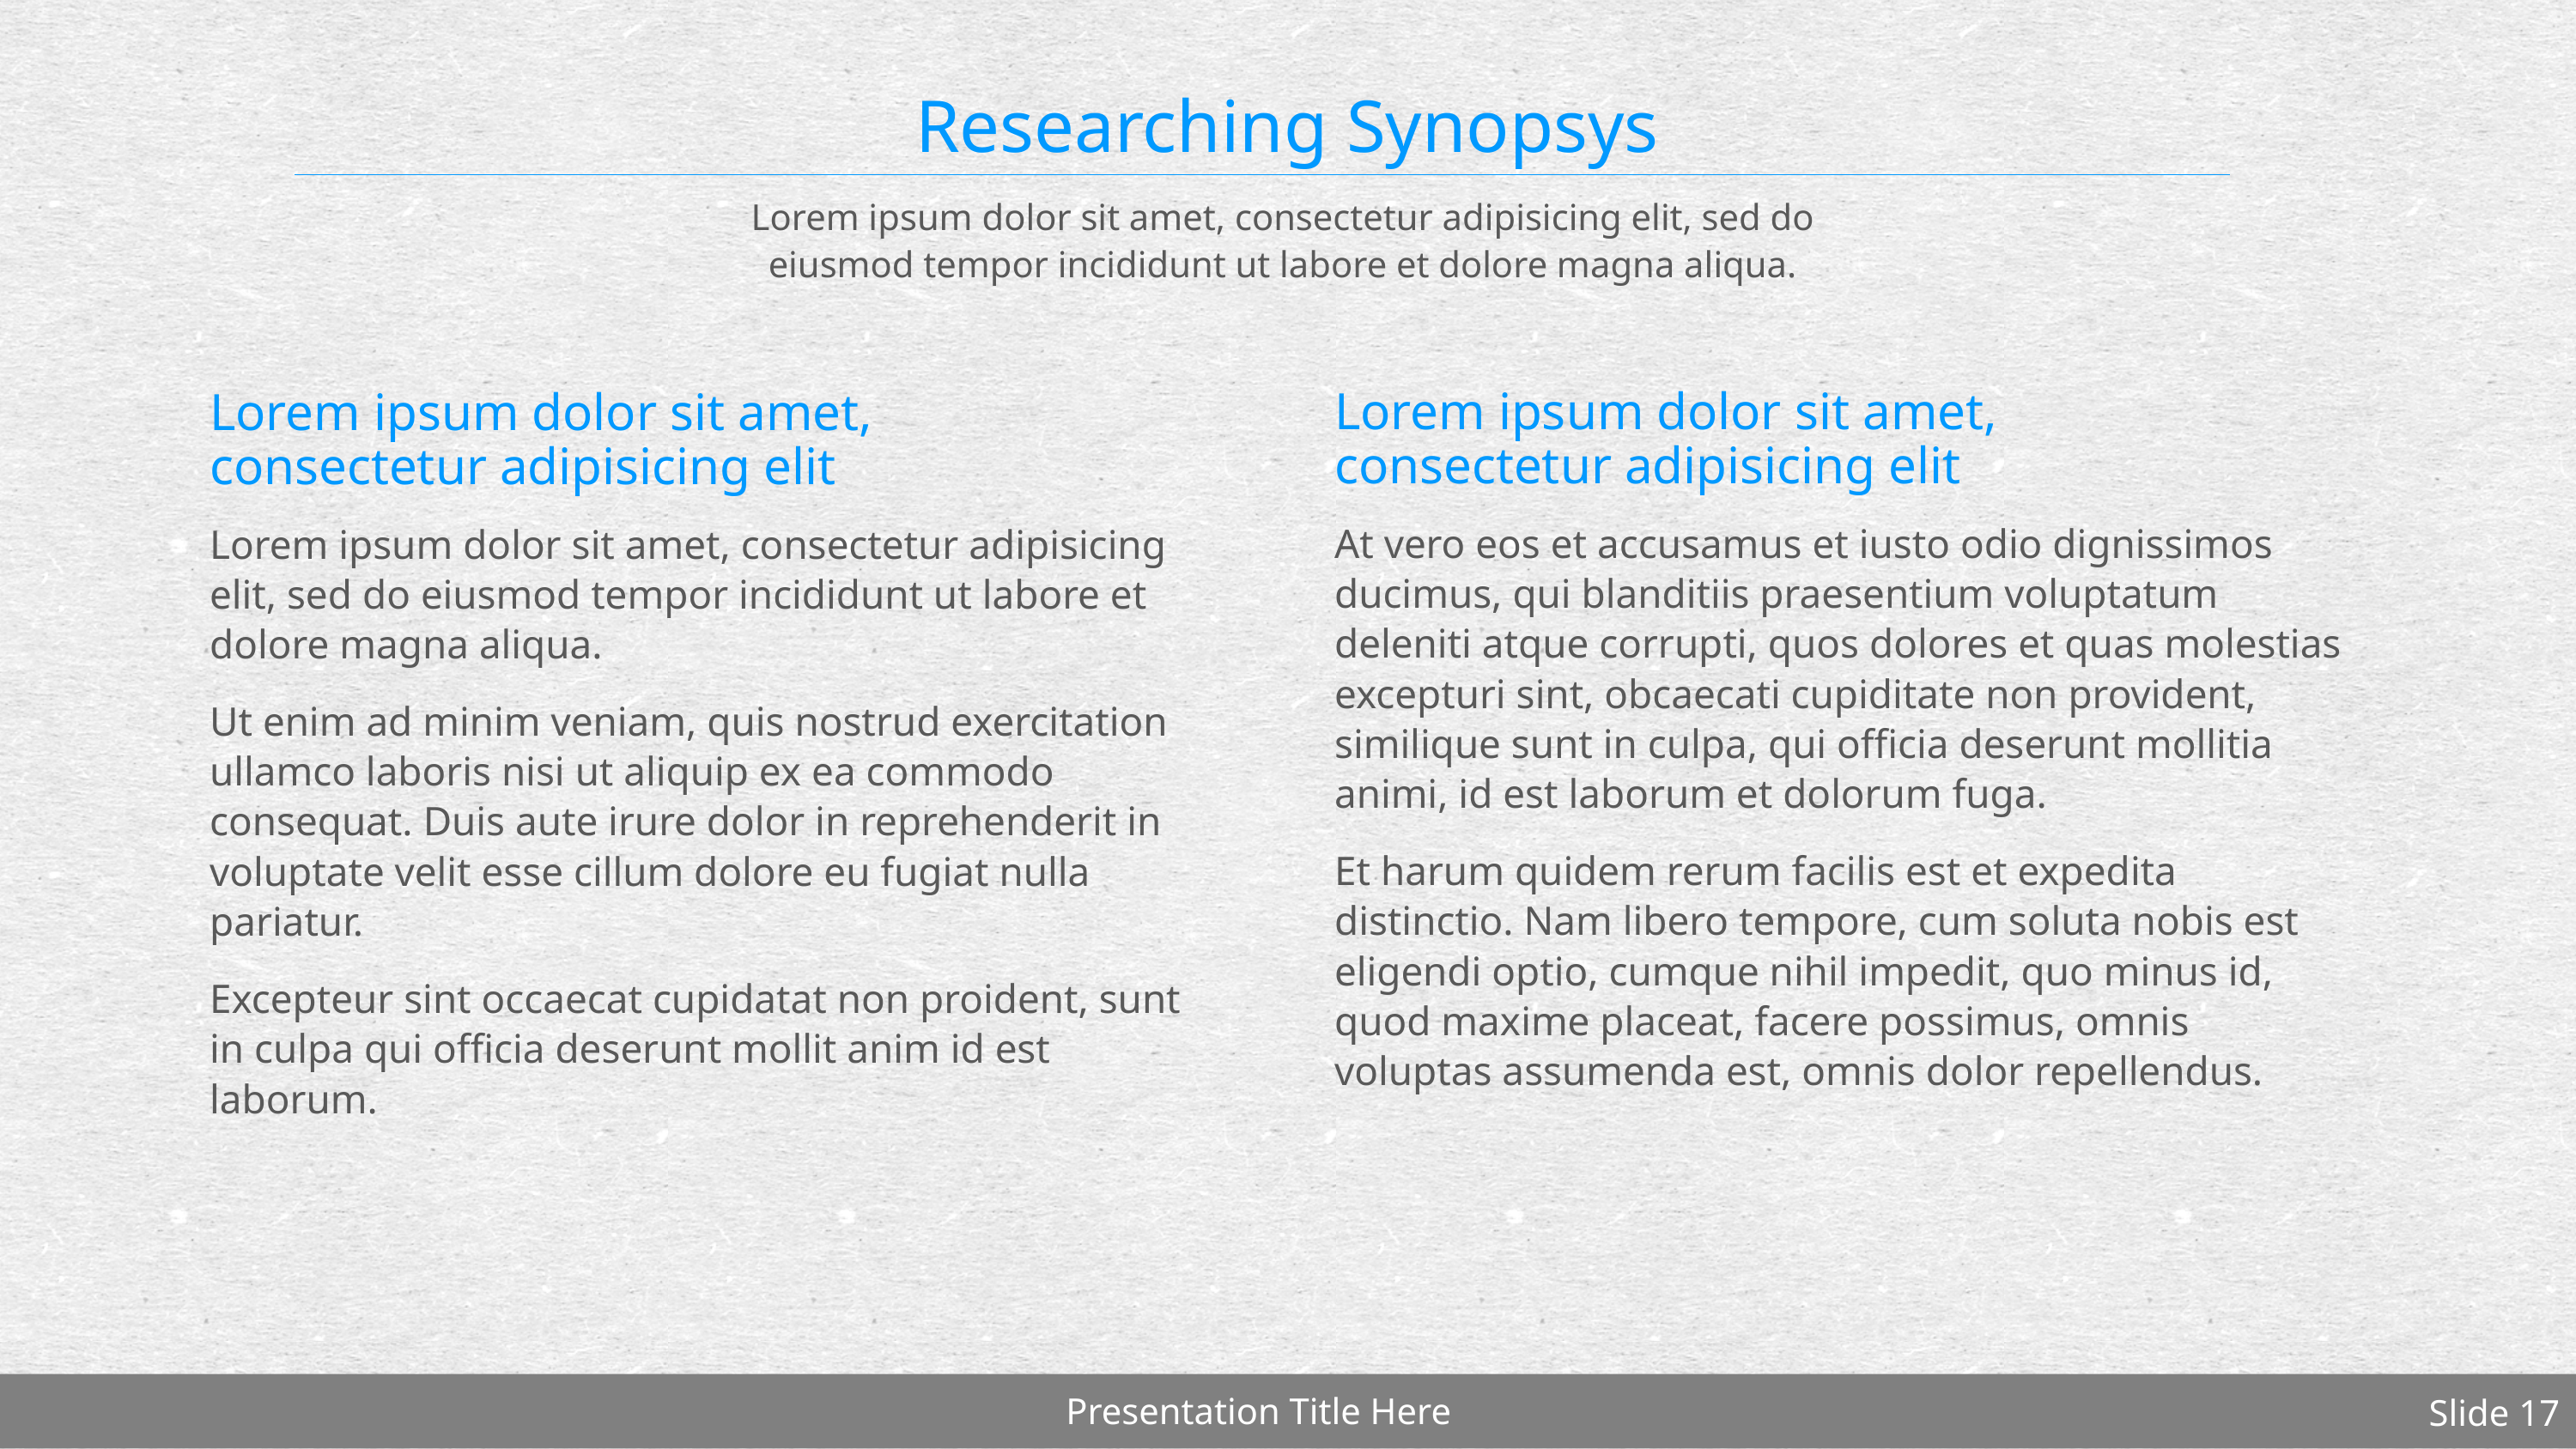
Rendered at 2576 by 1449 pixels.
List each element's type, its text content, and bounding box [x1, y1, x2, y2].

picture [0, 0, 2576, 1373]
list Lorem ipsum dolor sit amet, consectetur adipisicing elit [197, 357, 1237, 502]
title Researching Synopsys [44, 65, 2530, 175]
footer Presentation Title Here [823, 1383, 1693, 1432]
subtitle Lorem ipsum dolor sit amet, consectetur adipisicing elit, sed do eiusmod tempor incididunt ut labore et dolore magna aliqua. [44, 184, 2530, 314]
slide_number Slide 17 [1993, 1384, 2573, 1432]
list Lorem ipsum dolor sit amet, consectetur adipisicing elit, sed do eiusmod tempor incididunt ut labore et dolore magna aliqua. Ut enim ad minim veniam, quis nostrud exercitation ullamco laboris nisi ut aliquip ex ea commodo consequat. Duis aute irure dolor in reprehenderit in voluptate velit esse cillum dolore eu fugiat nulla pariatur. Excepteur sint occaecat cupidatat non proident, sunt in culpa qui officia deserunt mollit anim id est laborum. [197, 510, 1237, 1246]
list Lorem ipsum dolor sit amet, consectetur adipisicing elit [1321, 356, 2362, 501]
list At vero eos et accusamus et iusto odio dignissimos ducimus, qui blanditiis praesentium voluptatum deleniti atque corrupti, quos dolores et quas molestias excepturi sint, obcaecati cupiditate non provident, similique sunt in culpa, qui officia deserunt mollitia animi, id est laborum et dolorum fuga. Et harum quidem rerum facilis est et expedita distinctio. Nam libero tempore, cum soluta nobis est eligendi optio, cumque nihil impedit, quo minus id, quod maxime placeat, facere possimus, omnis voluptas assumenda est, omnis dolor repellendus. [1321, 509, 2362, 1246]
